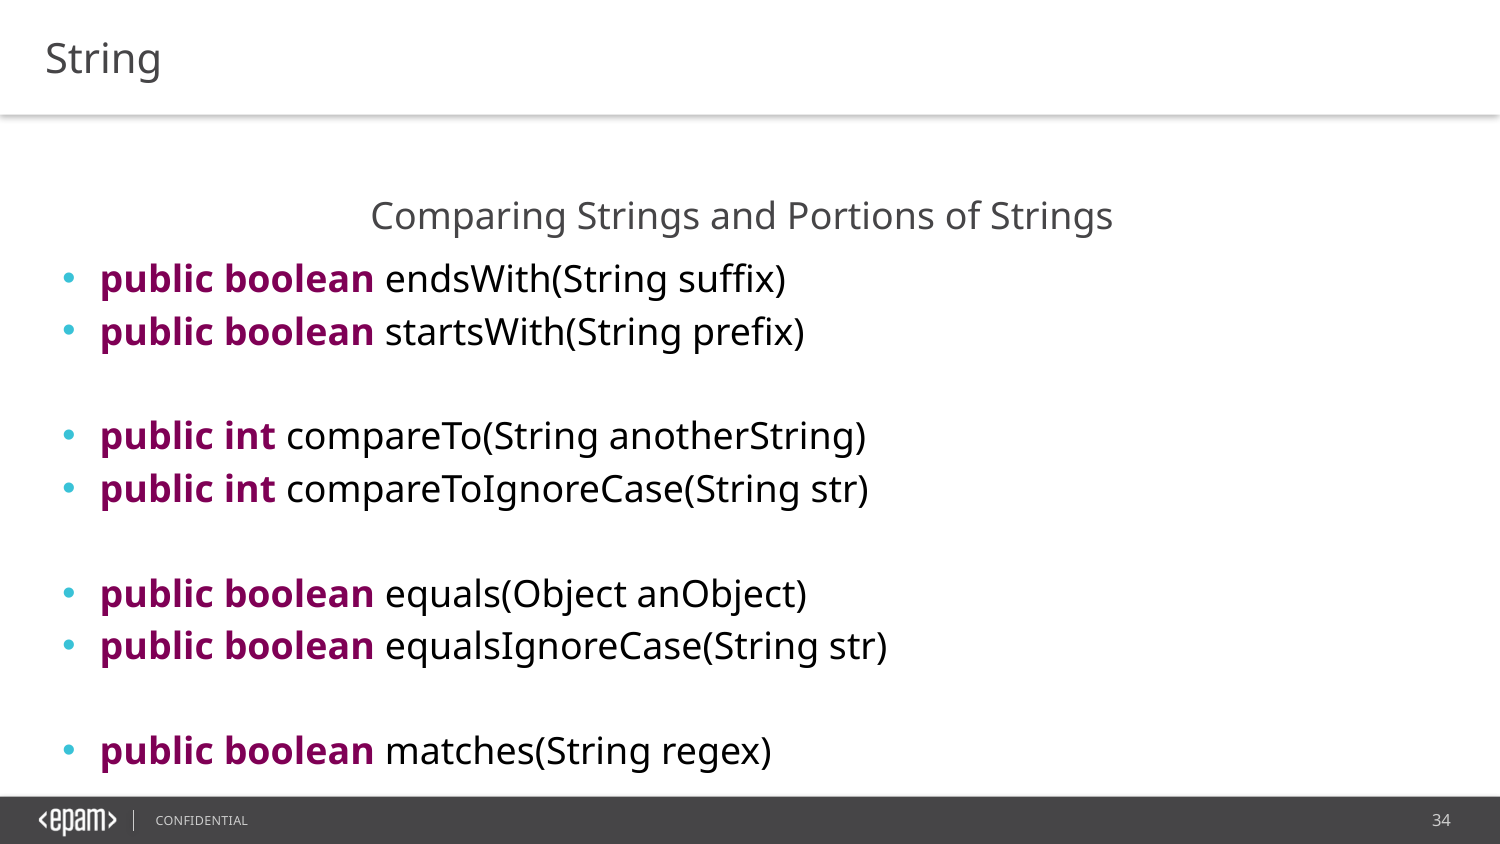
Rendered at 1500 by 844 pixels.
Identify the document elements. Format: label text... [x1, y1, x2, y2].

list String [0, 0, 1500, 115]
text_box public boolean endsWith(String suffix) public boolean startsWith(String prefix) public int compareTo(String anotherString) public int compareToIgnoreCase(String str) public boolean equals(Object anObject) public boolean equalsIgnoreCase(String str) public boolean matches(String regex) [47, 247, 1448, 785]
list Comparing Strings and Portions of Strings [59, 177, 1426, 235]
picture [38, 808, 117, 837]
